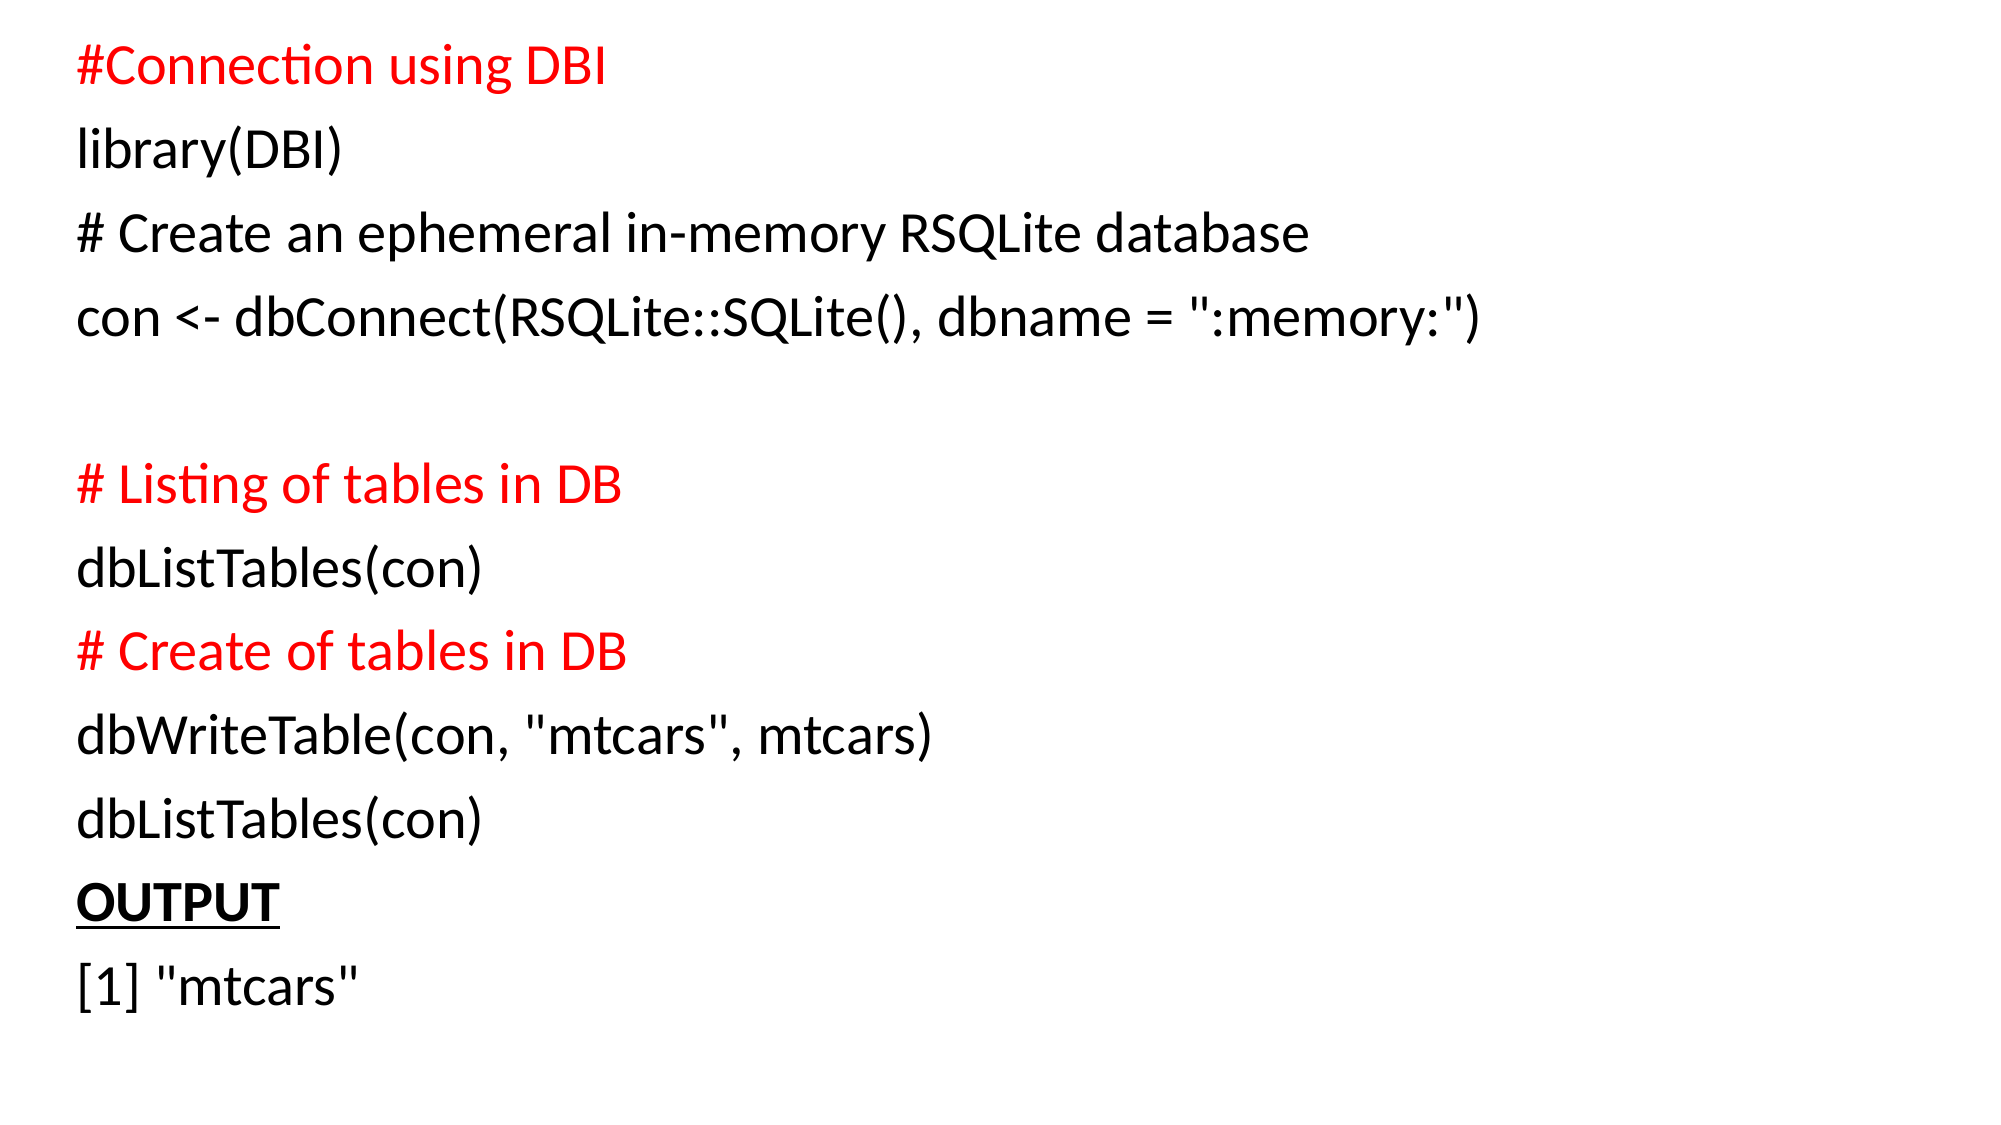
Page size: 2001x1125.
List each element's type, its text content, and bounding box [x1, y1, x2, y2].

list #Connection using DBI library(DBI) # Create an ephemeral in-memory RSQLite database con <- dbConnect(RSQLite::SQLite(), dbname = ":memory:") # Listing of tables in DB dbListTables(con) # Create of tables in DB dbWriteTable(con, "mtcars", mtcars) dbListTables(con) OUTPUT [1] "mtcars" [61, 27, 2000, 1098]
